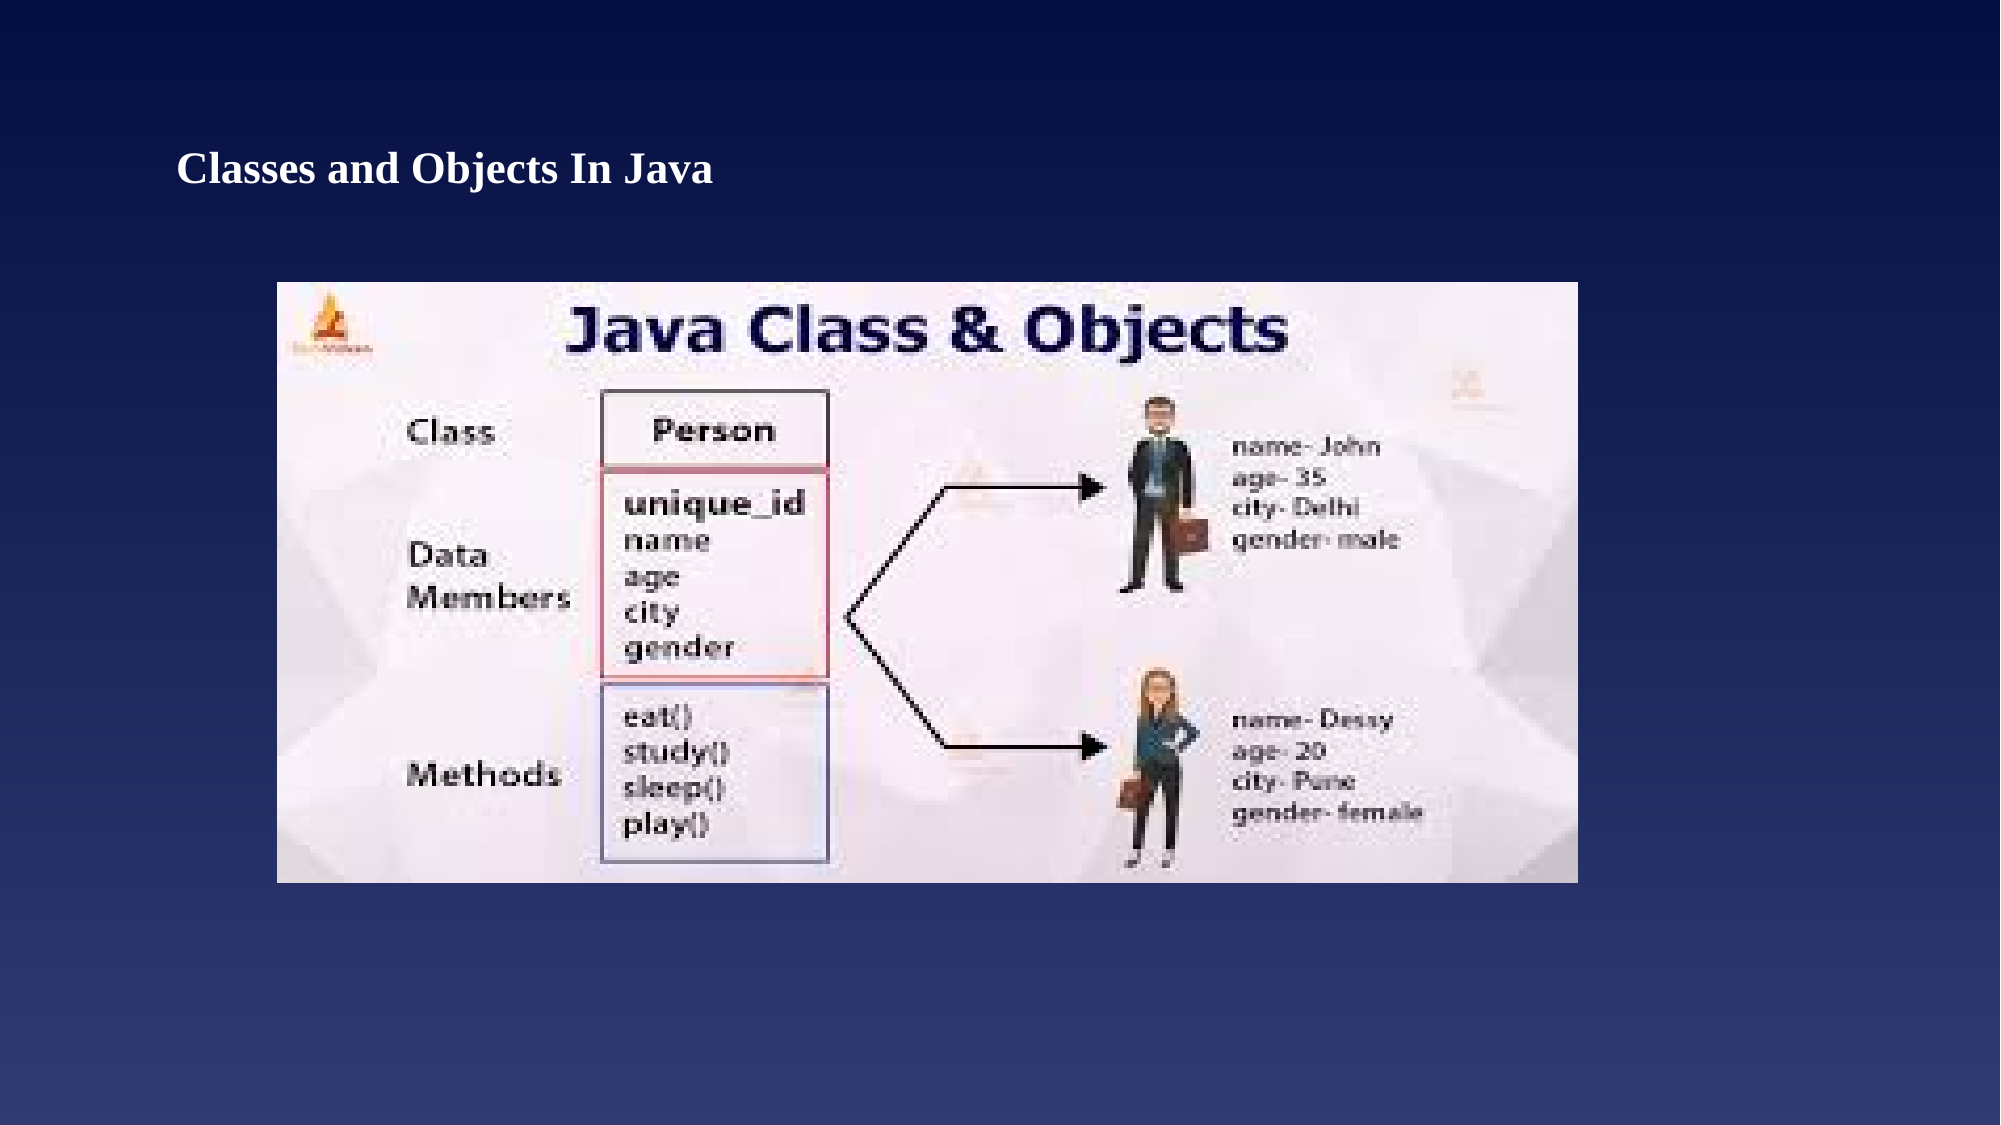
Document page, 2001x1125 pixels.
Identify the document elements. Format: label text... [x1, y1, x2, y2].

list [277, 282, 1579, 883]
title Classes and Objects In Java [156, 118, 1844, 244]
